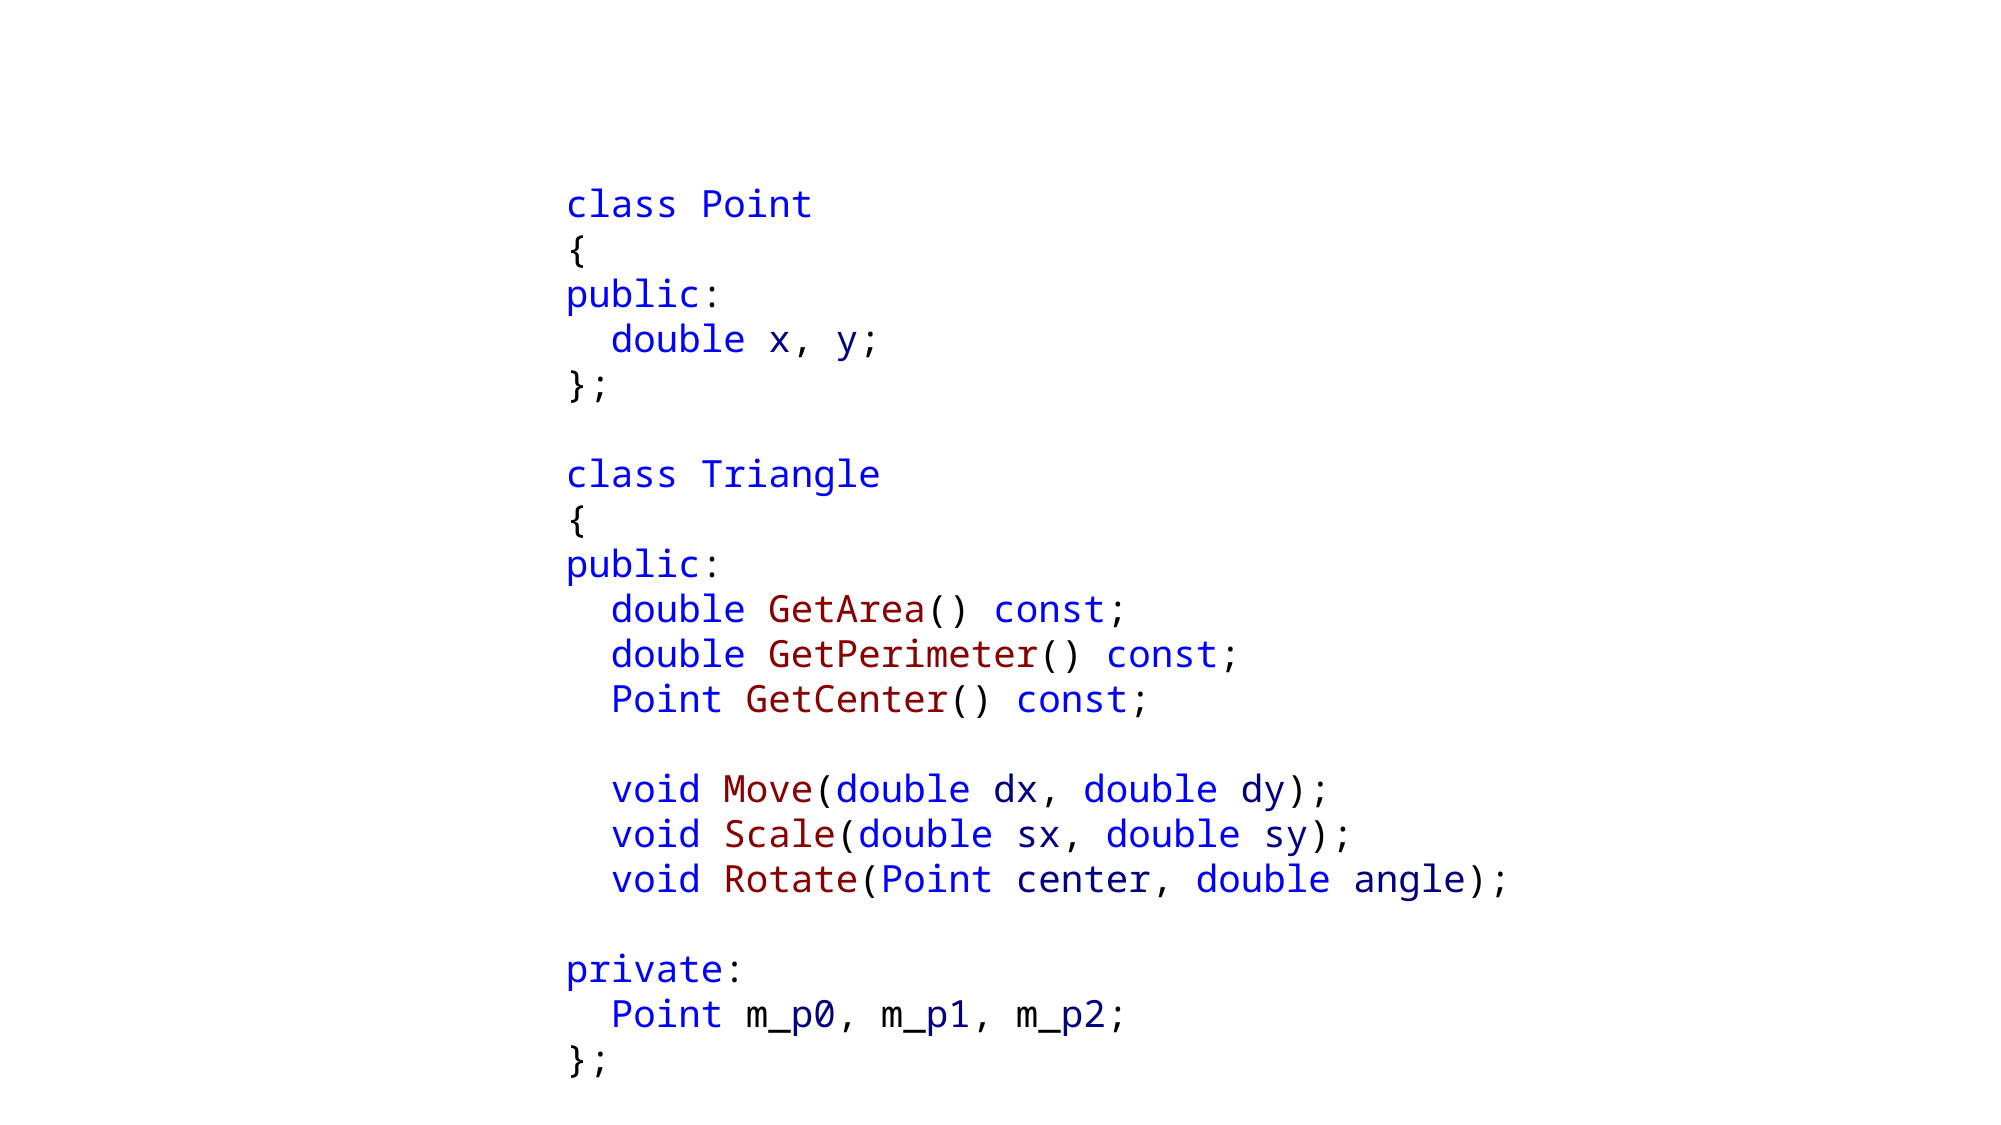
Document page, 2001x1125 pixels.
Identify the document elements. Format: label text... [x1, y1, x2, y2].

text_box class Point { public: double x, y; }; class Triangle { public: double GetArea() const; double GetPerimeter() const; Point GetCenter() const; void Move(double dx, double dy); void Scale(double sx, double sy); void Rotate(Point center, double angle); private: Point m_p0, m_p1, m_p2; }; [551, 172, 1529, 1088]
